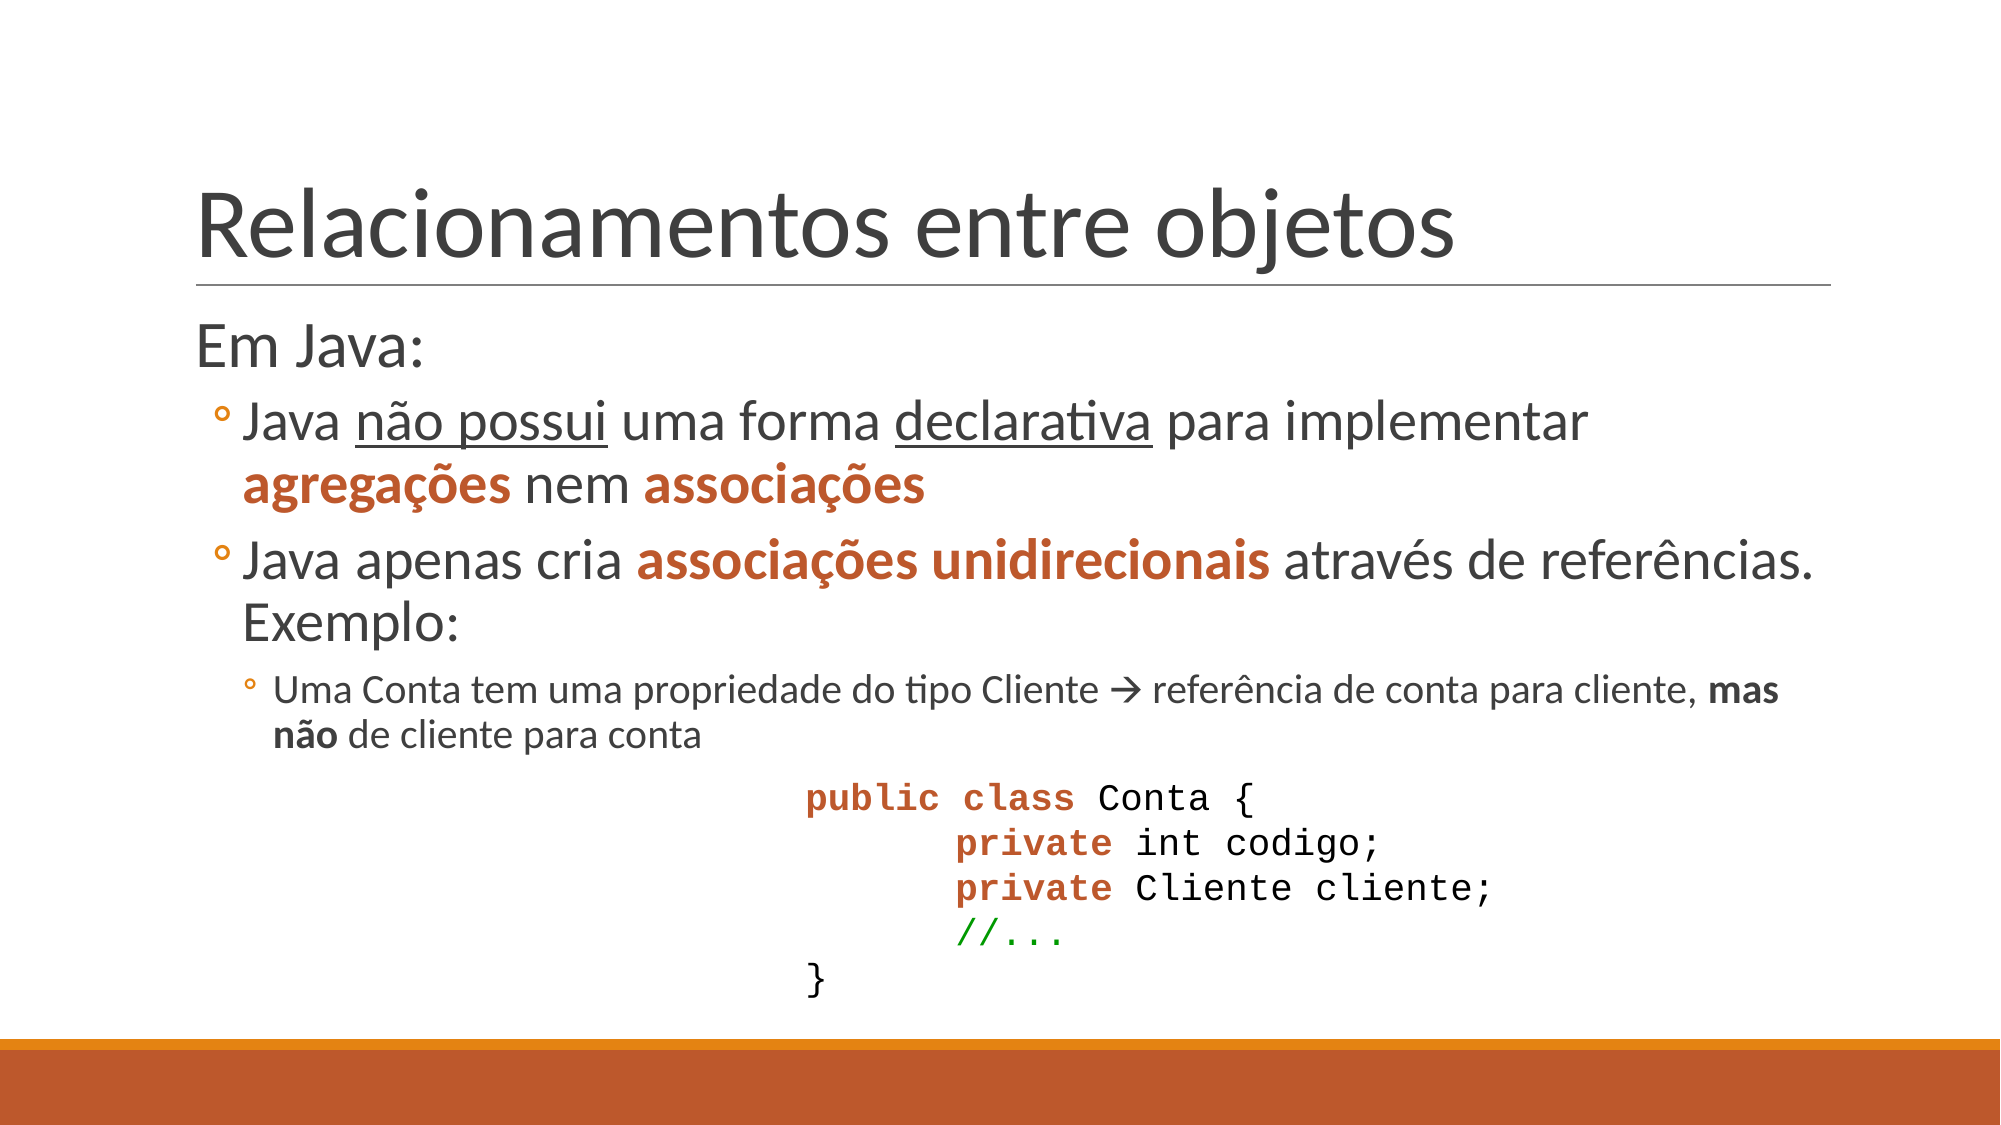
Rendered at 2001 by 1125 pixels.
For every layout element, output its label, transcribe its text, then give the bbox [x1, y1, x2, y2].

title Relacionamentos entre objetos [180, 47, 1830, 285]
list Em Java: Java não possui uma forma declarativa para implementar agregações nem associações Java apenas cria associações unidirecionais através de referências. Exemplo: Uma Conta tem uma propriedade do tipo Cliente 🡪 referência de conta para cliente, mas não de cliente para conta [180, 302, 1830, 963]
text_box public class Conta { private int codigo; private Cliente cliente; //... } [790, 765, 1791, 1008]
